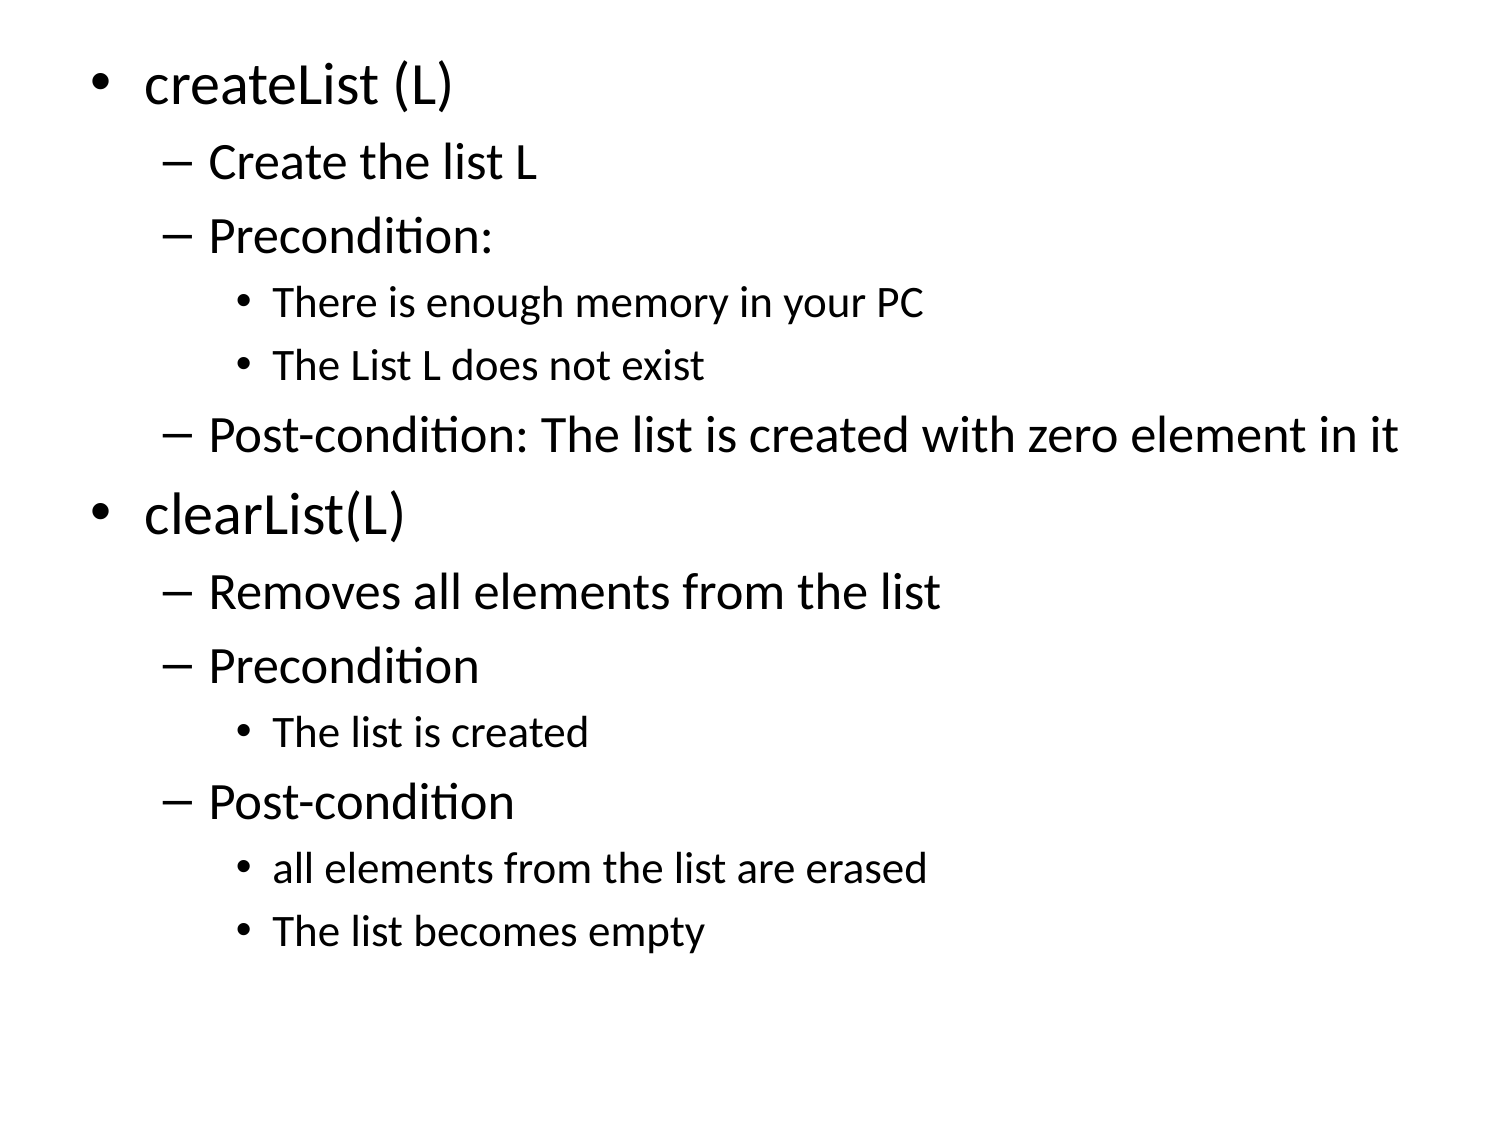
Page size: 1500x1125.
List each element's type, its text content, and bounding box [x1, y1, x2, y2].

list createList (L) Create the list L Precondition: There is enough memory in your PC The List L does not exist Post-condition: The list is created with zero element in it clearList(L) Removes all elements from the list Precondition The list is created Post-condition all elements from the list are erased The list becomes empty [75, 37, 1425, 1005]
